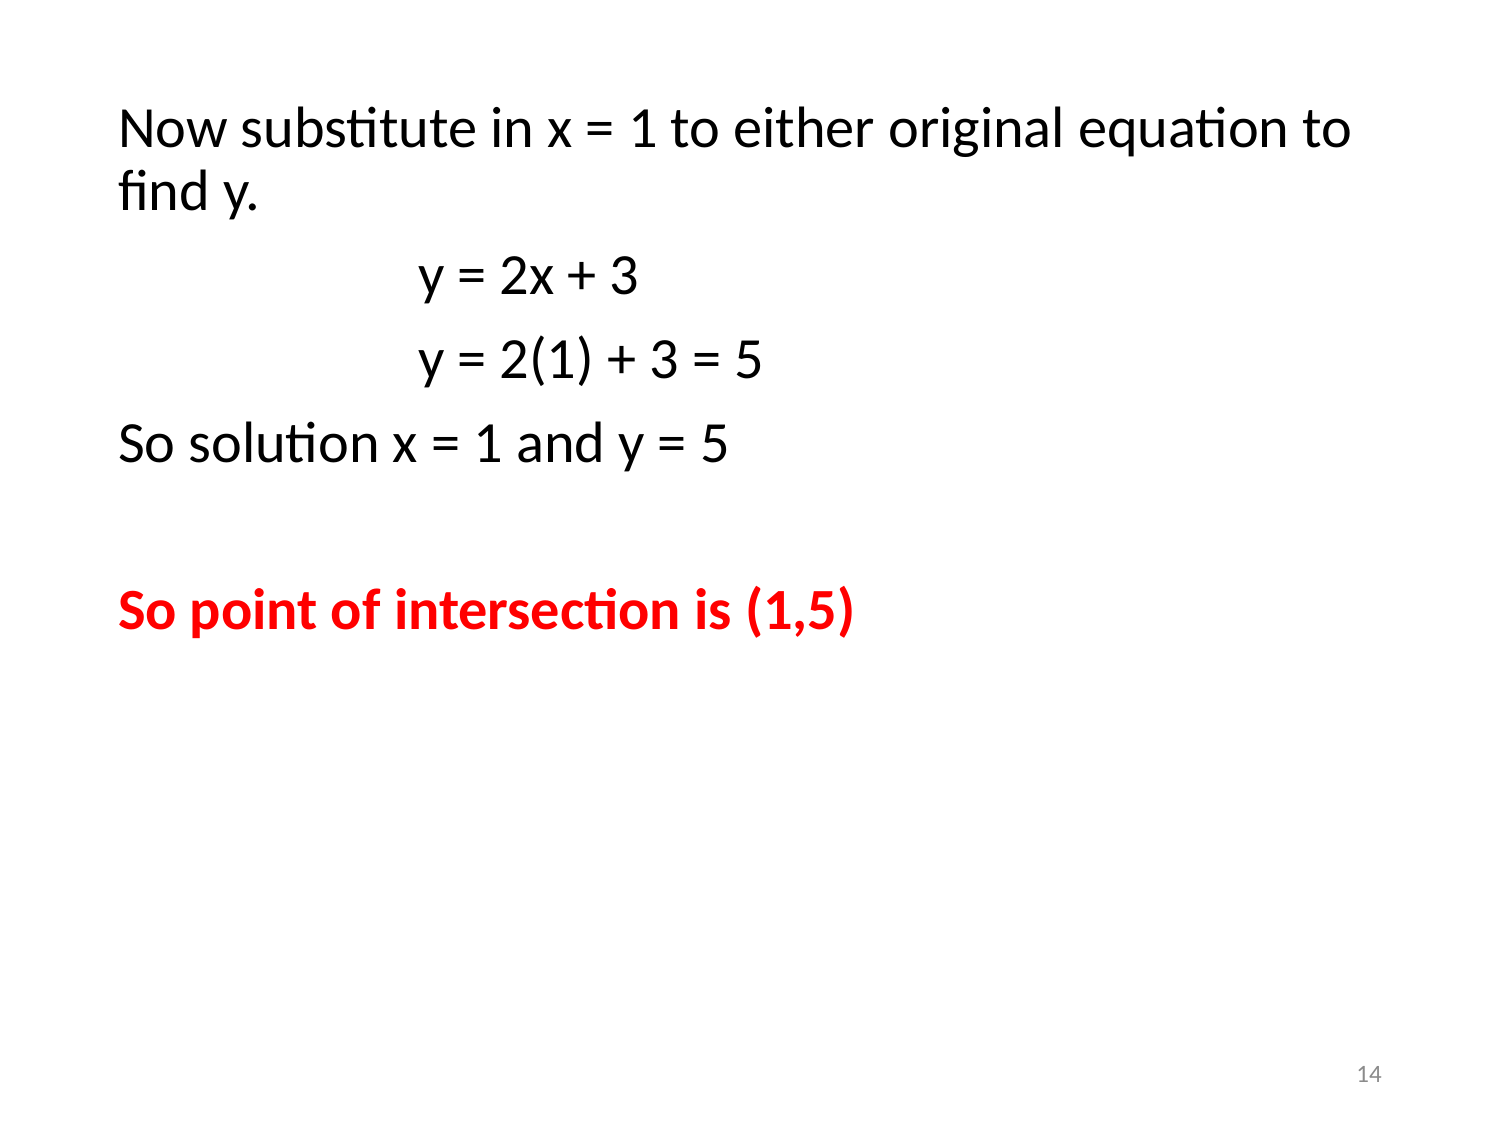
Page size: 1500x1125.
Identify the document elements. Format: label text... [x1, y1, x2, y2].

list Now substitute in x = 1 to either original equation to find y. y = 2x + 3 y = 2(1) + 3 = 5 So solution x = 1 and y = 5 So point of intersection is (1,5) [103, 90, 1397, 1014]
slide_number 14 [1059, 1042, 1397, 1103]
